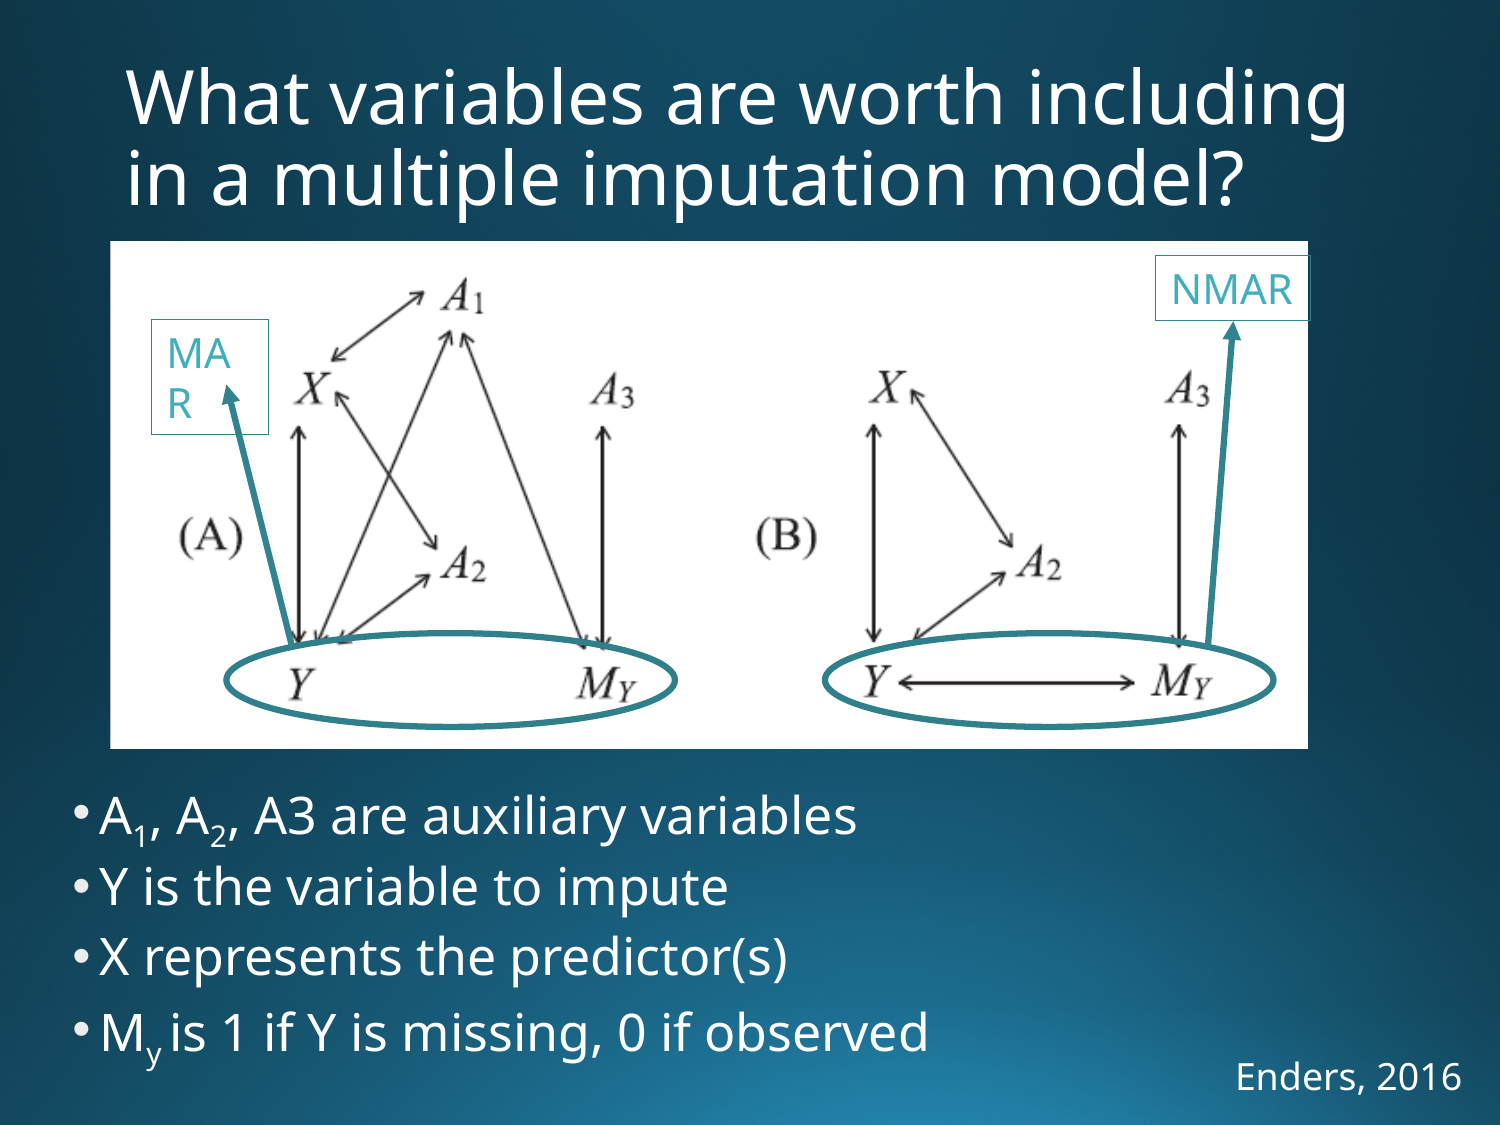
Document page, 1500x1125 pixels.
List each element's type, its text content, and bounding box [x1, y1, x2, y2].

text_box Enders, 2016 [1220, 1045, 1478, 1106]
list A1, A2, A3 are auxiliary variables Y is the variable to impute X represents the predictor(s) My is 1 if Y is missing, 0 if observed [57, 351, 1500, 1076]
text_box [1207, 321, 1234, 647]
picture [0, 0, 1500, 1125]
title What variables are worth including in a multiple imputation model? [110, 0, 1405, 283]
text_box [226, 384, 293, 647]
